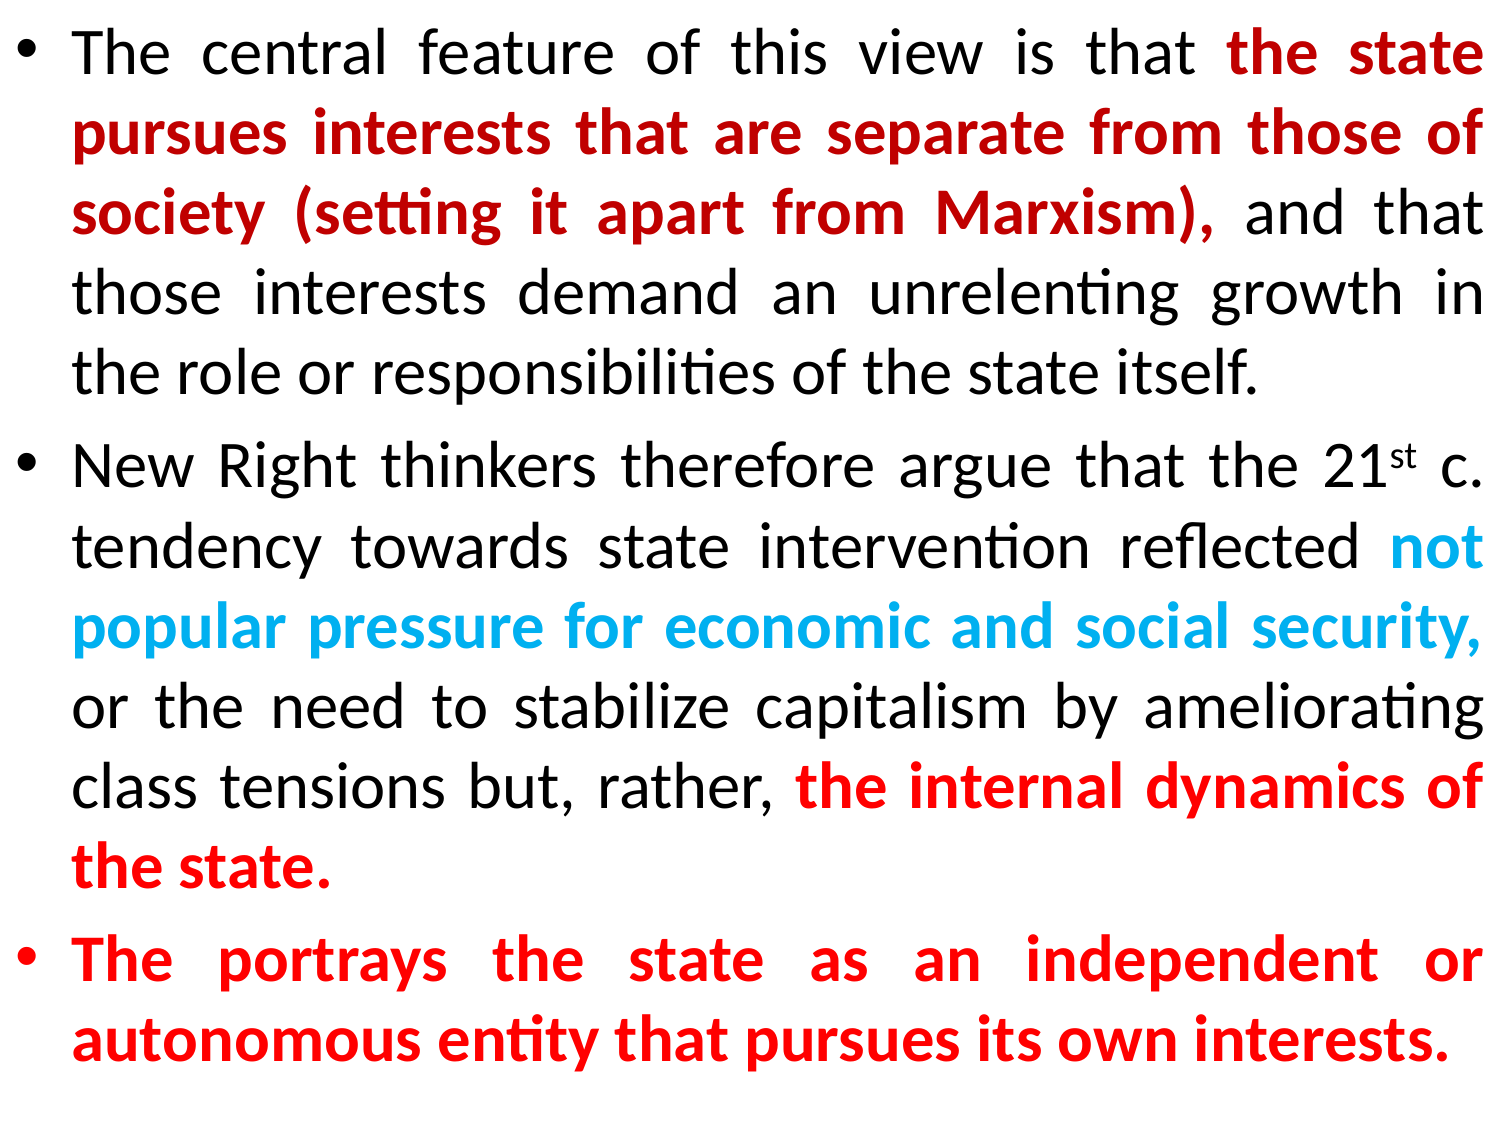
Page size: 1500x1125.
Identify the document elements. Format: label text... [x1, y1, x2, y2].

list The central feature of this view is that the state pursues interests that are separate from those of society (setting it apart from Marxism), and that those interests demand an unrelenting growth in the role or responsibilities of the state itself. New Right thinkers therefore argue that the 21st c. tendency towards state intervention reflected not popular pressure for economic and social security, or the need to stabilize capitalism by ameliorating class tensions but, rather, the internal dynamics of the state. The portrays the state as an independent or autonomous entity that pursues its own interests. [0, 0, 1500, 1125]
